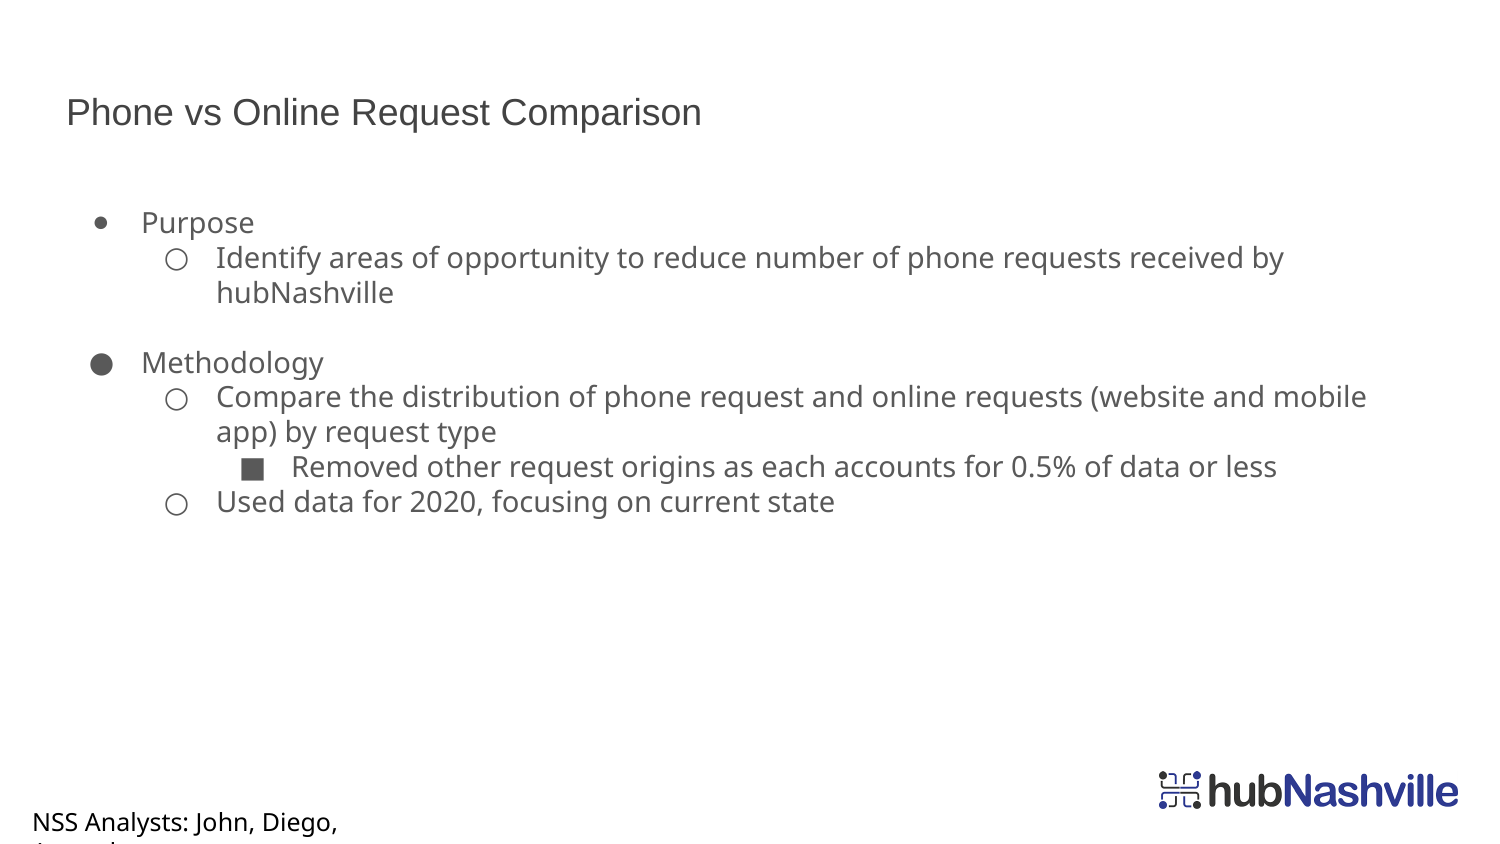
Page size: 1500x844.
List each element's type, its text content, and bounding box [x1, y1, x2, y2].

title Phone vs Online Request Comparison [51, 72, 1449, 167]
picture [1158, 771, 1458, 809]
list Purpose Identify areas of opportunity to reduce number of phone requests received by hubNashville Methodology Compare the distribution of phone request and online requests (website and mobile app) by request type Removed other request origins as each accounts for 0.5% of data or less Used data for 2020, focusing on current state [51, 189, 1386, 750]
text_box NSS Analysts: John, Diego, Amanda [17, 791, 448, 824]
